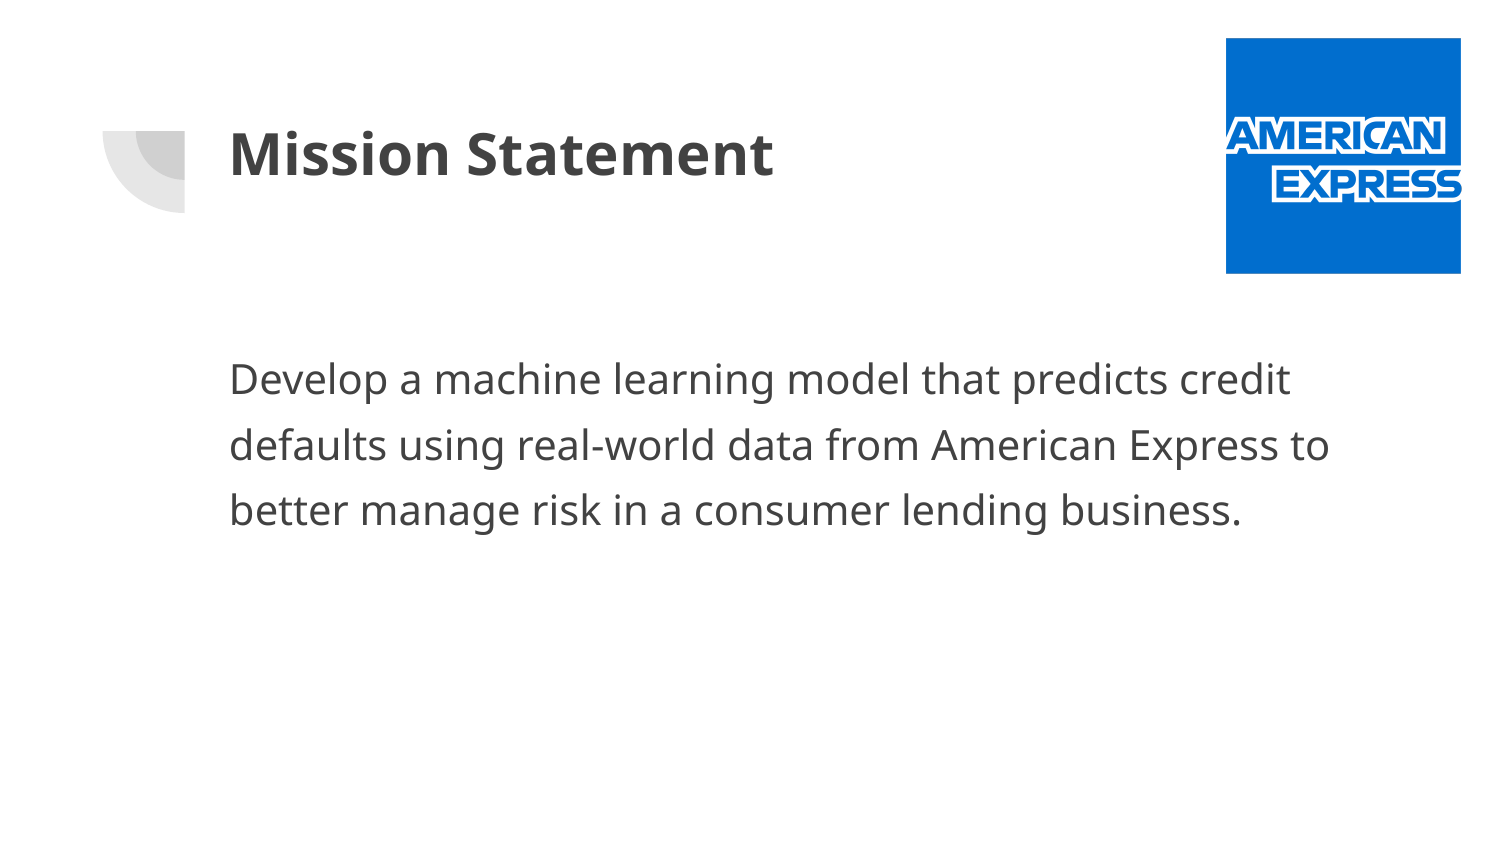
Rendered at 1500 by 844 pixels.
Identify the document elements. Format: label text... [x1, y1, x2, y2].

picture [1187, 0, 1500, 313]
list Develop a machine learning model that predicts credit defaults using real-world data from American Express to better manage risk in a consumer lending business. [213, 326, 1368, 744]
title Mission Statement [213, 98, 1182, 263]
